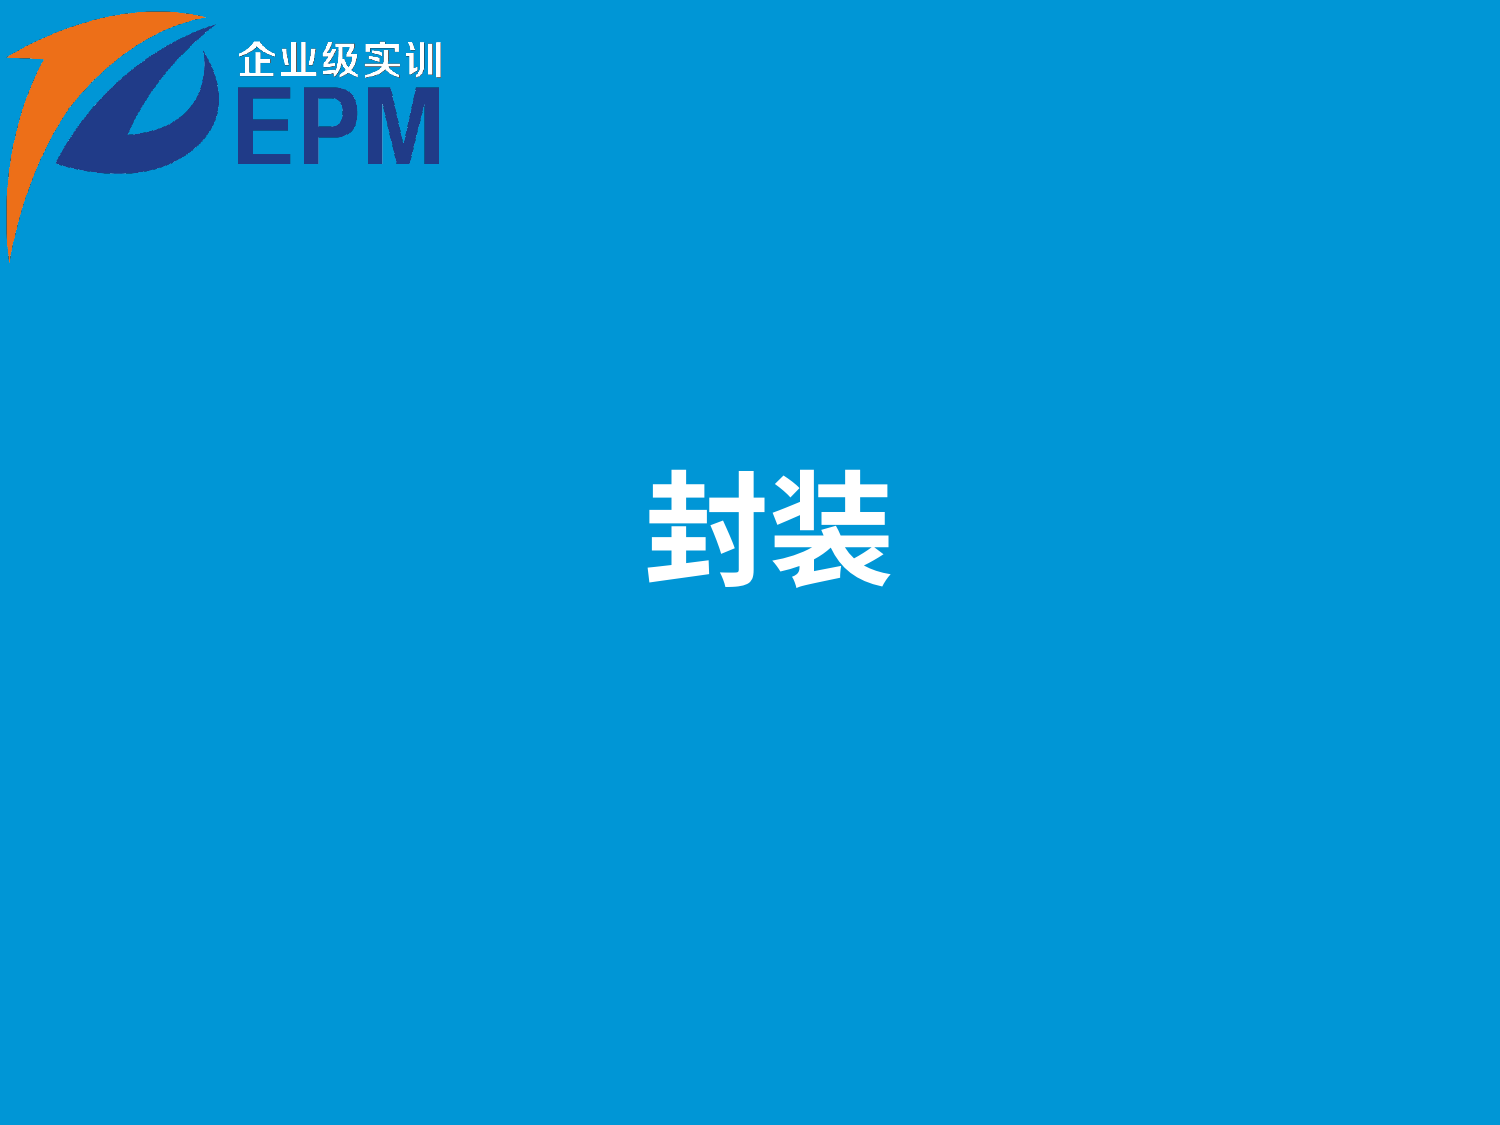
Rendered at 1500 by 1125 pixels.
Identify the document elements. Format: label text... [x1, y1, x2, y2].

title 封装 [172, 217, 1367, 610]
picture [239, 88, 289, 163]
picture [323, 43, 335, 67]
picture [369, 88, 438, 163]
picture [310, 49, 315, 65]
picture [417, 43, 424, 76]
picture [7, 12, 201, 258]
picture [369, 57, 379, 61]
picture [366, 42, 398, 51]
picture [240, 53, 273, 75]
picture [407, 54, 417, 74]
picture [283, 49, 288, 65]
picture [240, 42, 274, 56]
picture [366, 51, 399, 77]
picture [324, 44, 356, 76]
picture [57, 28, 218, 173]
picture [305, 88, 356, 163]
picture [282, 43, 316, 75]
